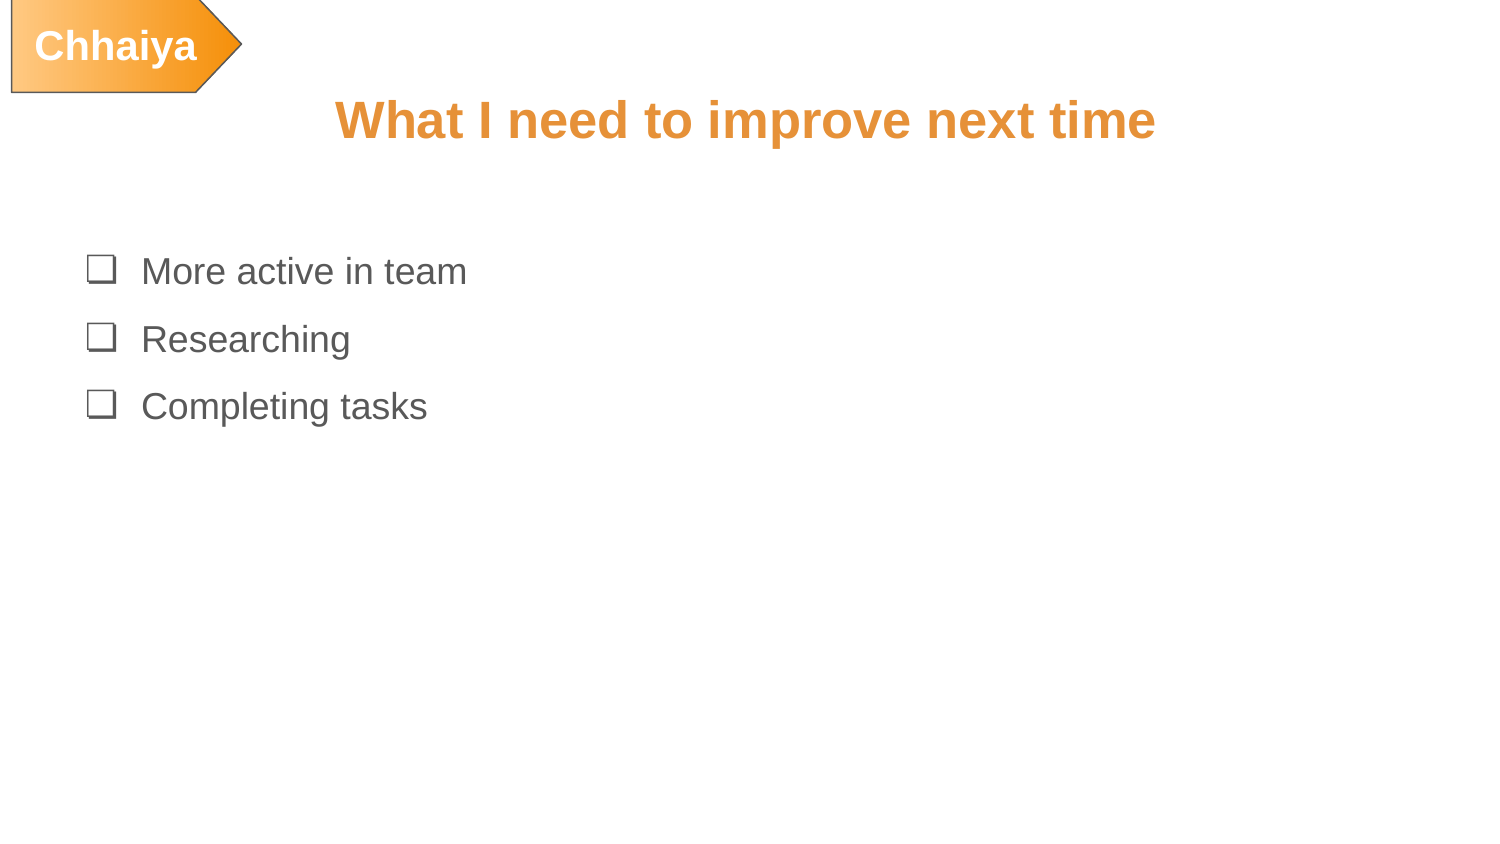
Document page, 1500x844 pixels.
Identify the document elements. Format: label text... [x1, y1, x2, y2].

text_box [0, 0, 254, 89]
title What I need to improve next time [320, 71, 1180, 166]
list More active in team Researching Completing tasks [51, 209, 1449, 771]
